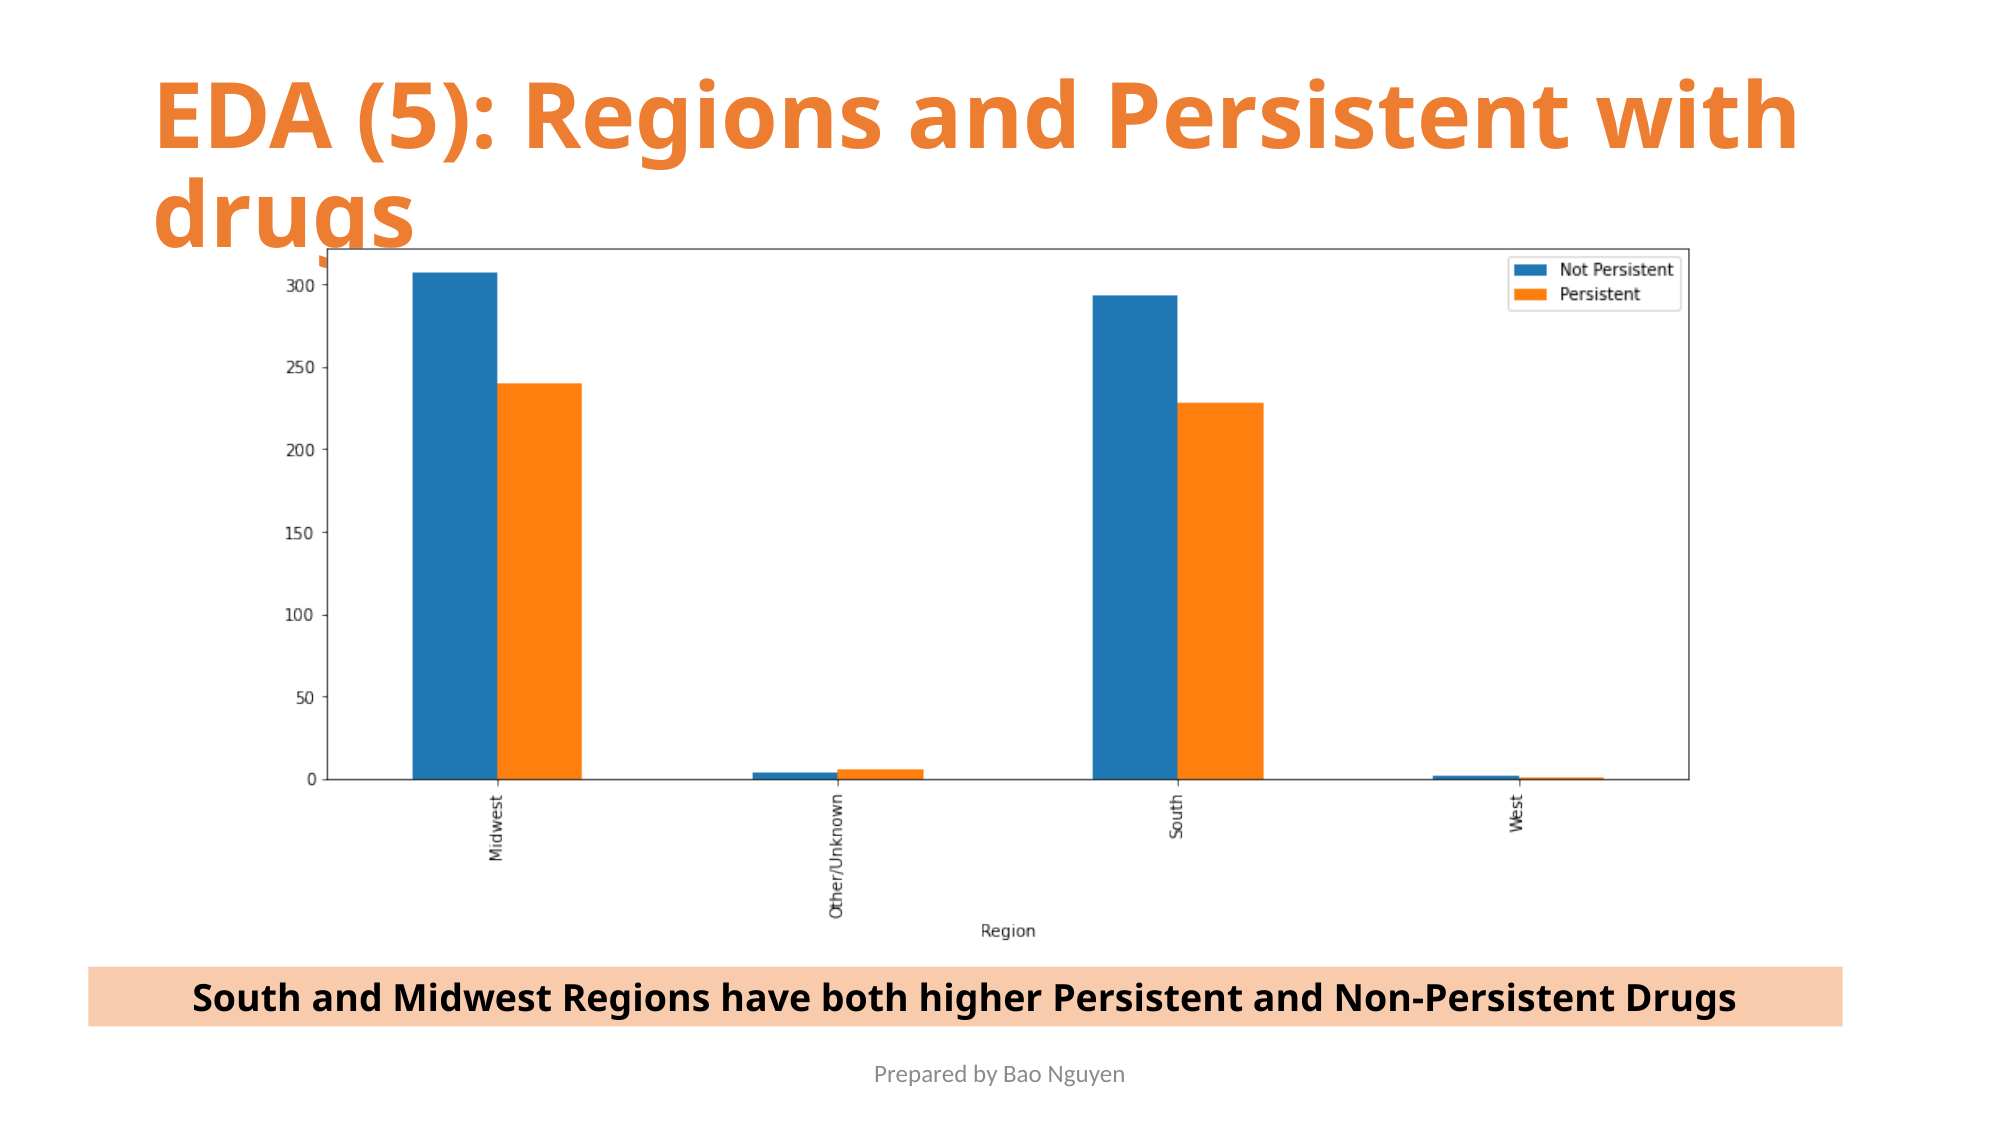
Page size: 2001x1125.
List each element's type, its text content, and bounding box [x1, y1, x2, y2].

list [273, 237, 1700, 952]
footer Prepared by Bao Nguyen [662, 1042, 1338, 1103]
text_box South and Midwest Regions have both higher Persistent and Non-Persistent Drugs [88, 966, 1843, 1027]
title EDA (5): Regions and Persistent with drugs [137, 59, 1863, 278]
